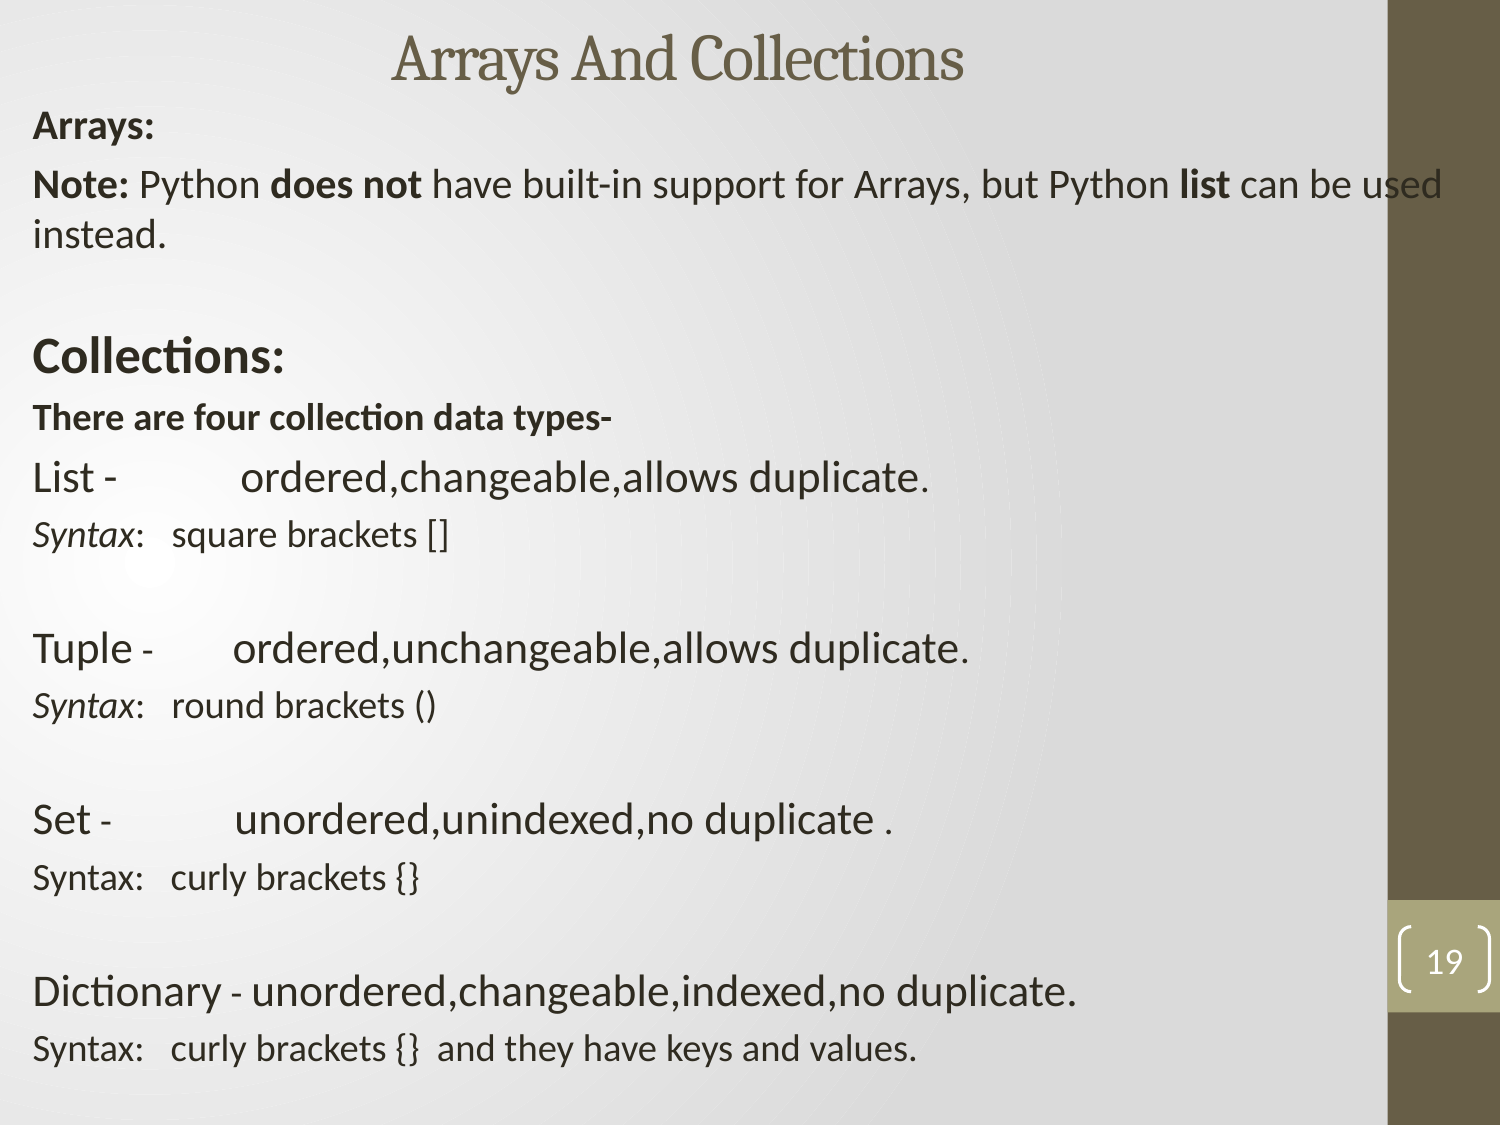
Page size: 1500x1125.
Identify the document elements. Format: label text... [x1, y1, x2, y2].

title Arrays And Collections [76, 19, 1427, 88]
list Arrays: Note: Python does not have built-in support for Arrays, but Python list can be used instead. Collections: There are four collection data types- List - ordered,changeable,allows duplicate. Syntax: square brackets [] Tuple - ordered,unchangeable,allows duplicate. Syntax: round brackets () Set - unordered,unindexed,no duplicate . Syntax: curly brackets {} Dictionary - unordered,changeable,indexed,no duplicate. Syntax: curly brackets {} and they have keys and values. [17, 90, 1471, 1083]
slide_number 19 [1397, 925, 1492, 994]
